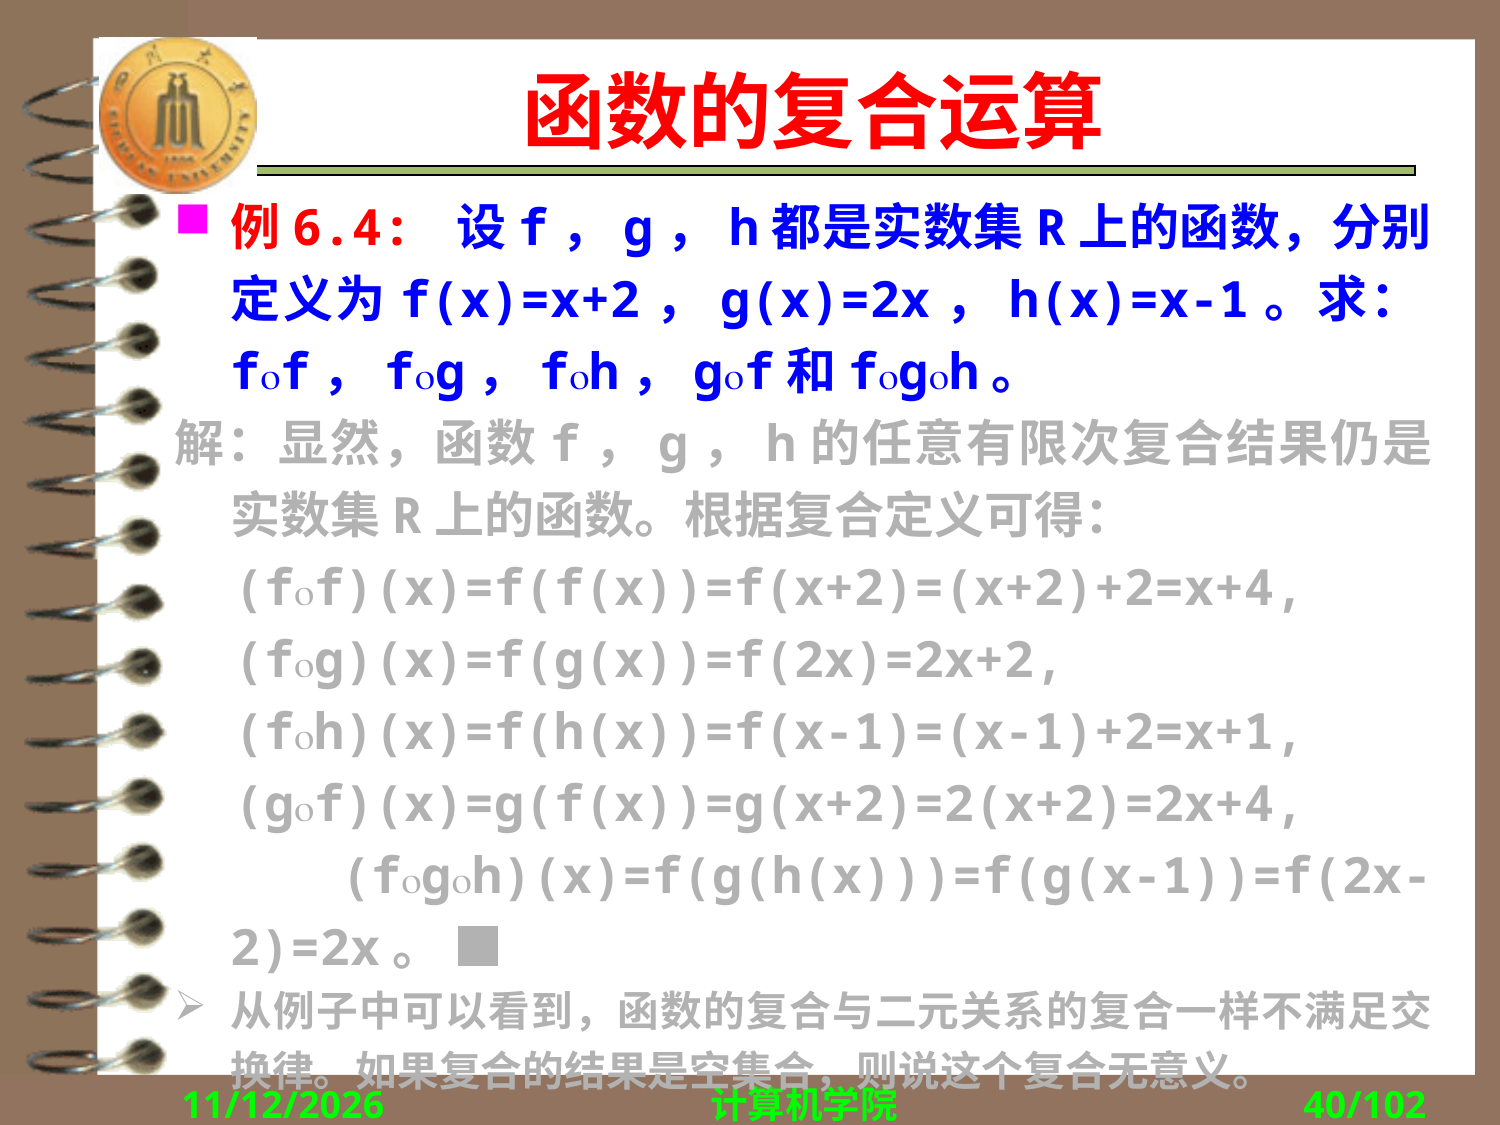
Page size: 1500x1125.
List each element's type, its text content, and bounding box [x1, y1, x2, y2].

text_box 例6.4: 设f，g，h都是实数集R上的函数，分别定义为f(x)=x+2，g(x)=2x，h(x)=x-1。求：ff，fg，fh，gf和fgh。 解：显然，函数f，g，h的任意有限次复合结果仍是实数集R上的函数。根据复合定义可得： (ff)(x)=f(f(x))=f(x+2)=(x+2)+2=x+4, (fg)(x)=f(g(x))=f(2x)=2x+2, (fh)(x)=f(h(x))=f(x-1)=(x-1)+2=x+1, (gf)(x)=g(f(x))=g(x+2)=2(x+2)=2x+4, (fgh)(x)=f(g(h(x)))=f(g(x-1))=f(2x-2)=2x。 ■ 从例子中可以看到，函数的复合与二元关系的复合一样不满足交换律。如果复合的结果是空集合，则说这个复合无意义。 [159, 175, 1447, 1103]
title 函数的复合运算 [212, 50, 1415, 168]
picture [0, 0, 257, 1075]
